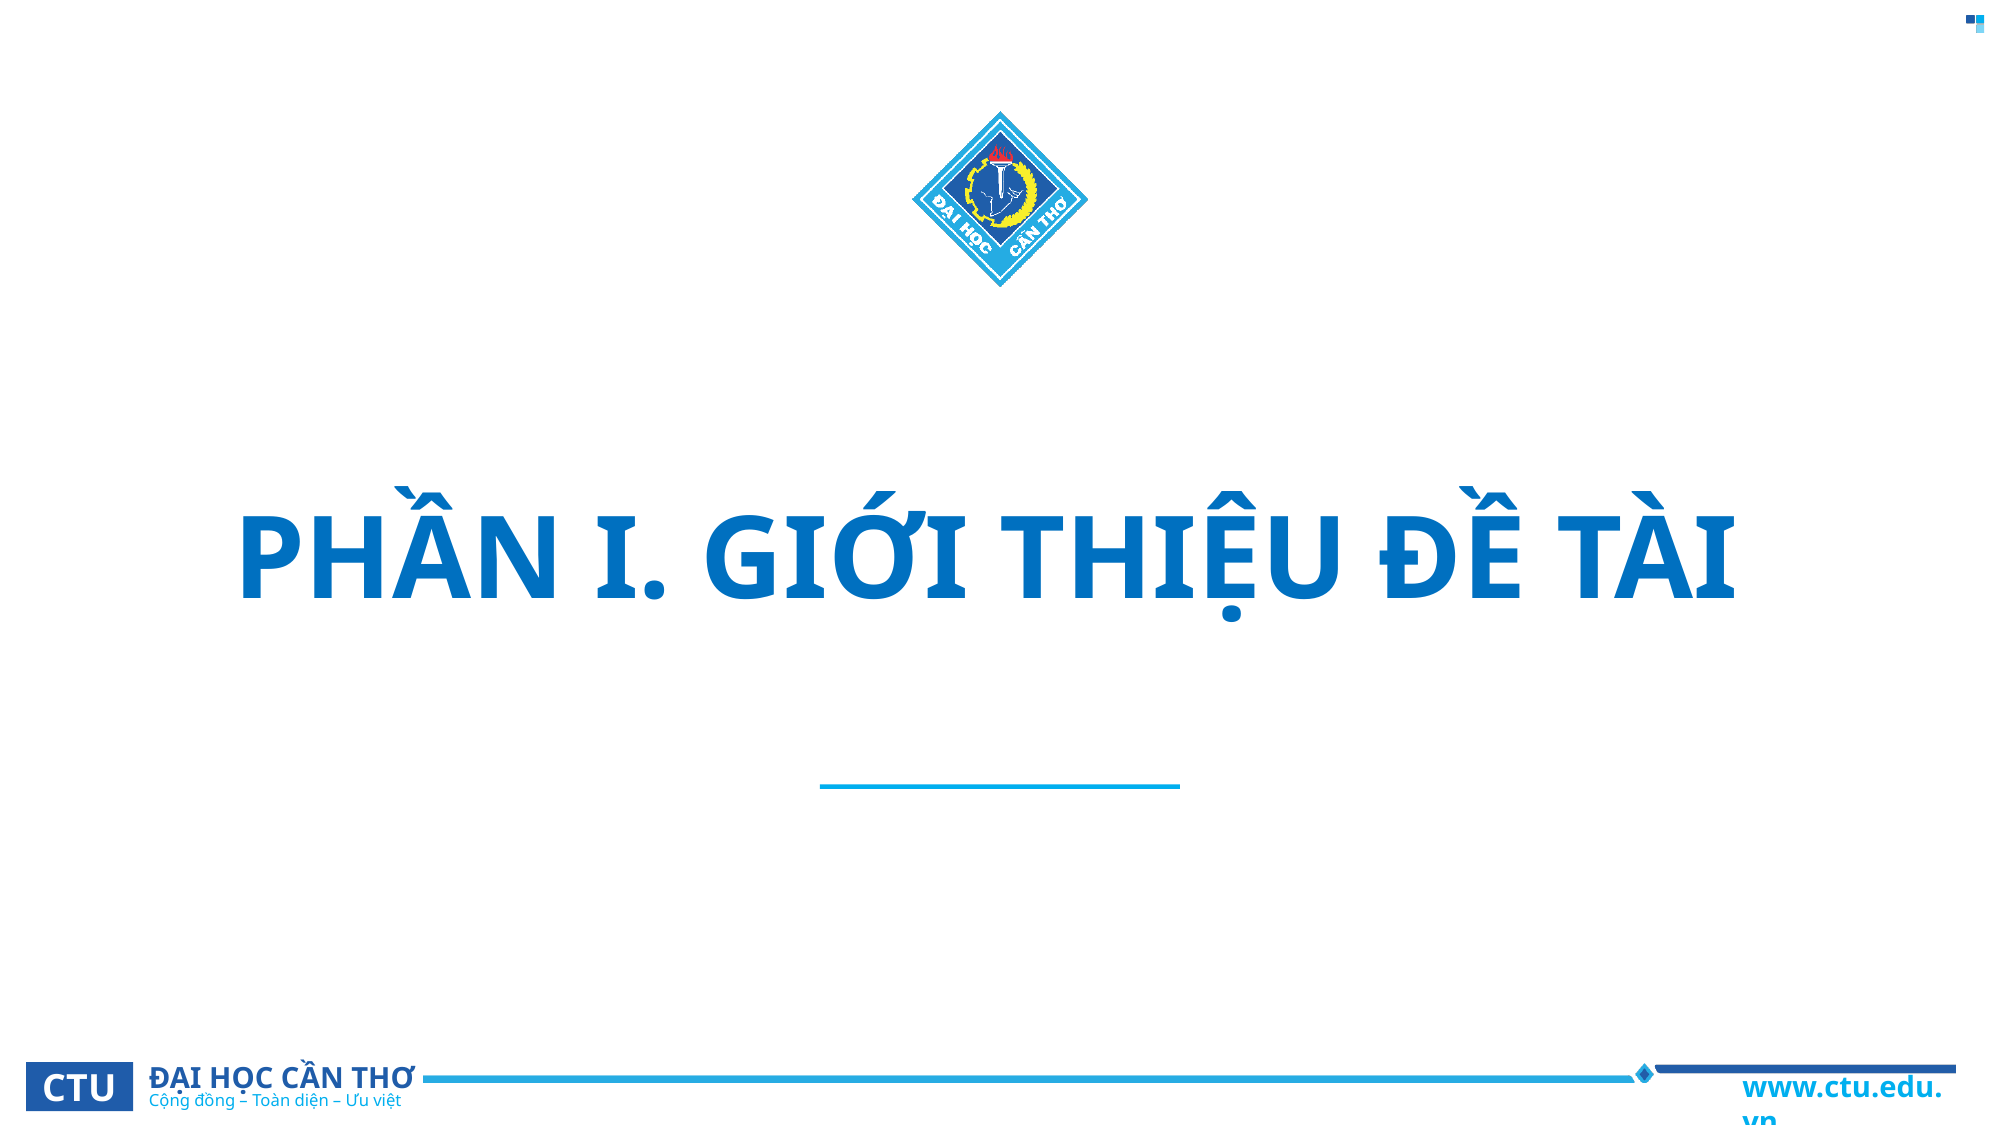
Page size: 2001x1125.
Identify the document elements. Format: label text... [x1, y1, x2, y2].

picture [423, 1063, 1956, 1083]
title PHẦN I. GIỚI THIỆU ĐỀ TÀI [78, 314, 1917, 738]
picture [1966, 15, 1985, 33]
picture [912, 111, 1088, 287]
picture [252, 1094, 261, 1106]
